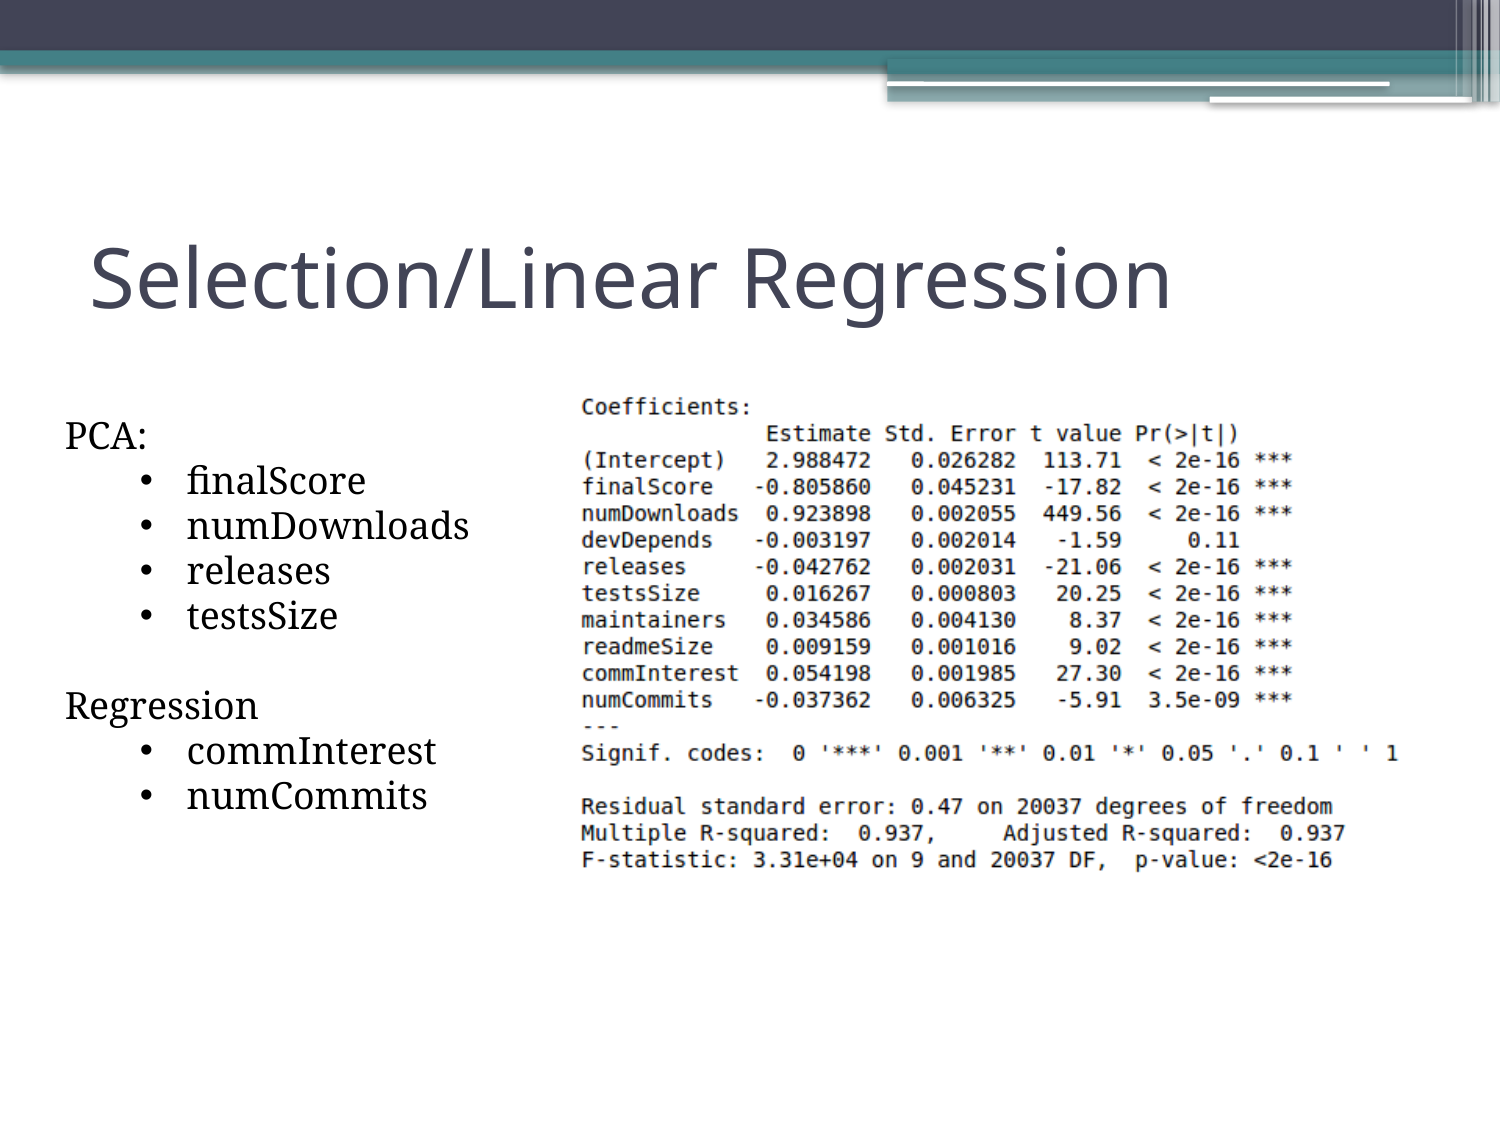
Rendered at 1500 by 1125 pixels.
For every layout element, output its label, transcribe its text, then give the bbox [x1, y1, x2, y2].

text_box PCA: finalScore numDownloads releases testsSize Regression commInterest numCommits [50, 404, 530, 870]
title Selection/Linear Regression [75, 187, 1425, 363]
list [537, 374, 1458, 913]
